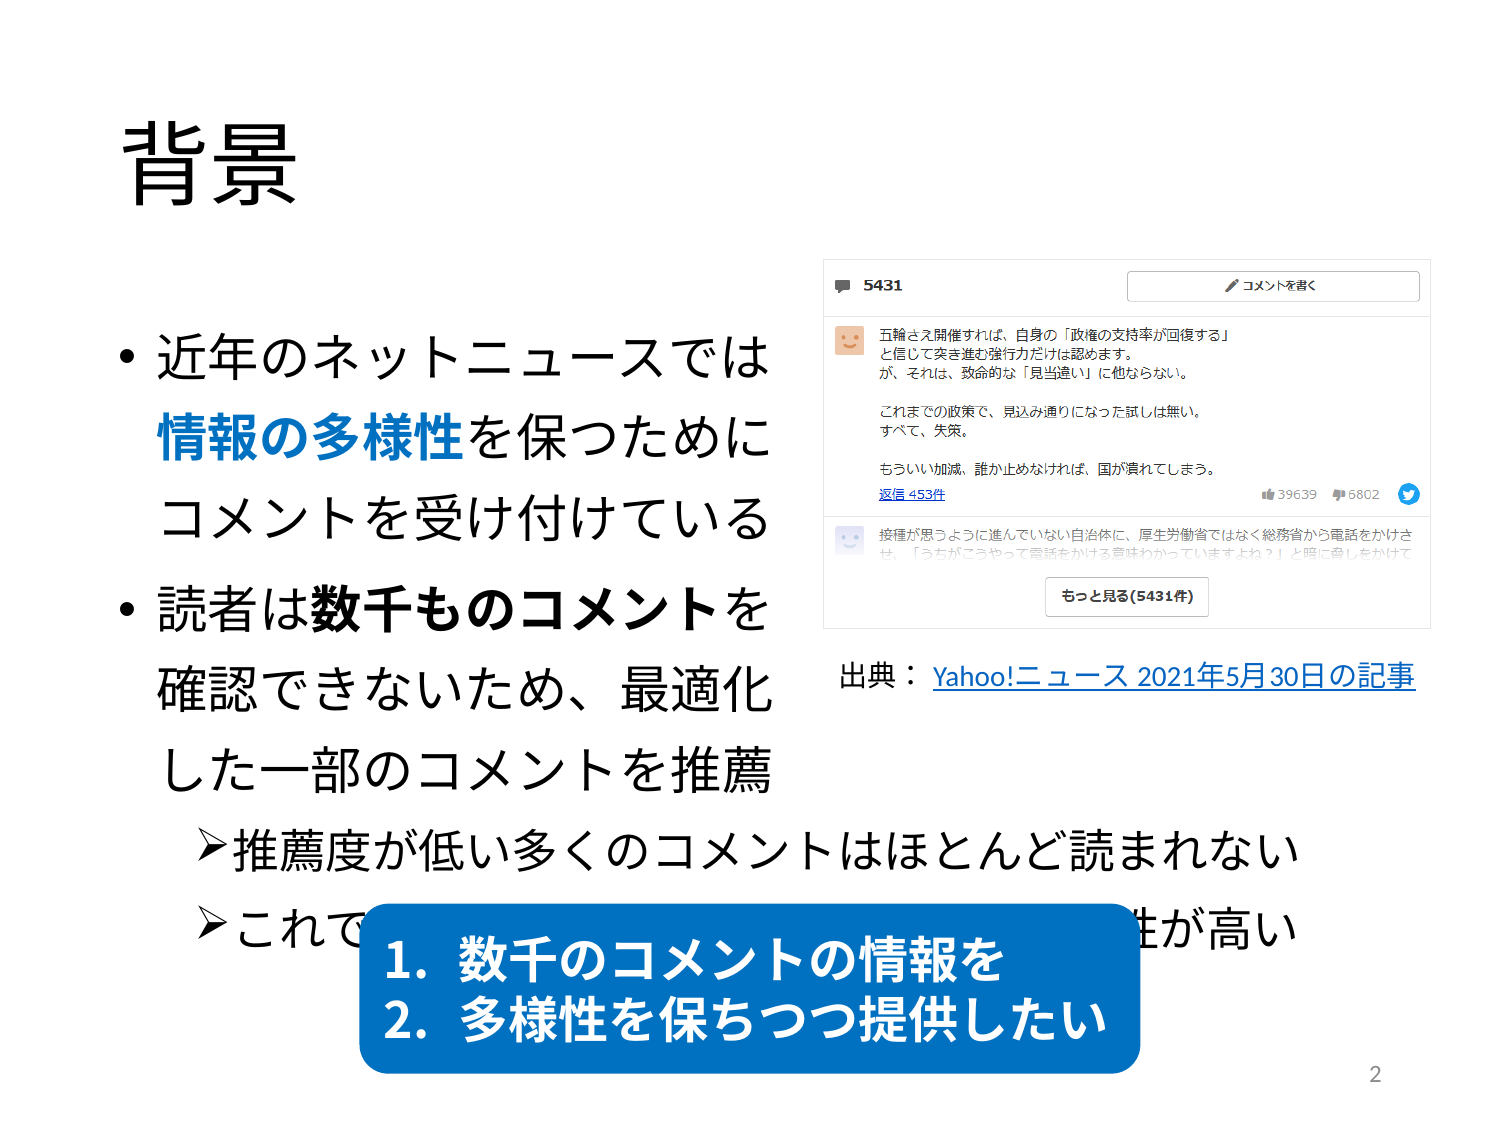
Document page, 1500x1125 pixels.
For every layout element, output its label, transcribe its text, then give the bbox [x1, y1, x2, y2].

picture [823, 259, 1431, 629]
text_box 数千のコメントの情報を 多様性を保ちつつ提供したい [359, 903, 1141, 1074]
title 背景 [103, 59, 1397, 278]
text_box 出典：Yahoo!ニュース 2021年5月30日の記事 [823, 650, 1431, 708]
slide_number 2 [1059, 1042, 1397, 1103]
list 近年のネットニュースでは 情報の多様性を保つために コメントを受け付けている 読者は数千ものコメントを 確認できないため、最適化 した一部のコメントを推薦 推薦度が低い多くのコメントはほとんど読まれない これでは偏った情報を提供してしまう可能性が高い [103, 299, 1397, 1014]
